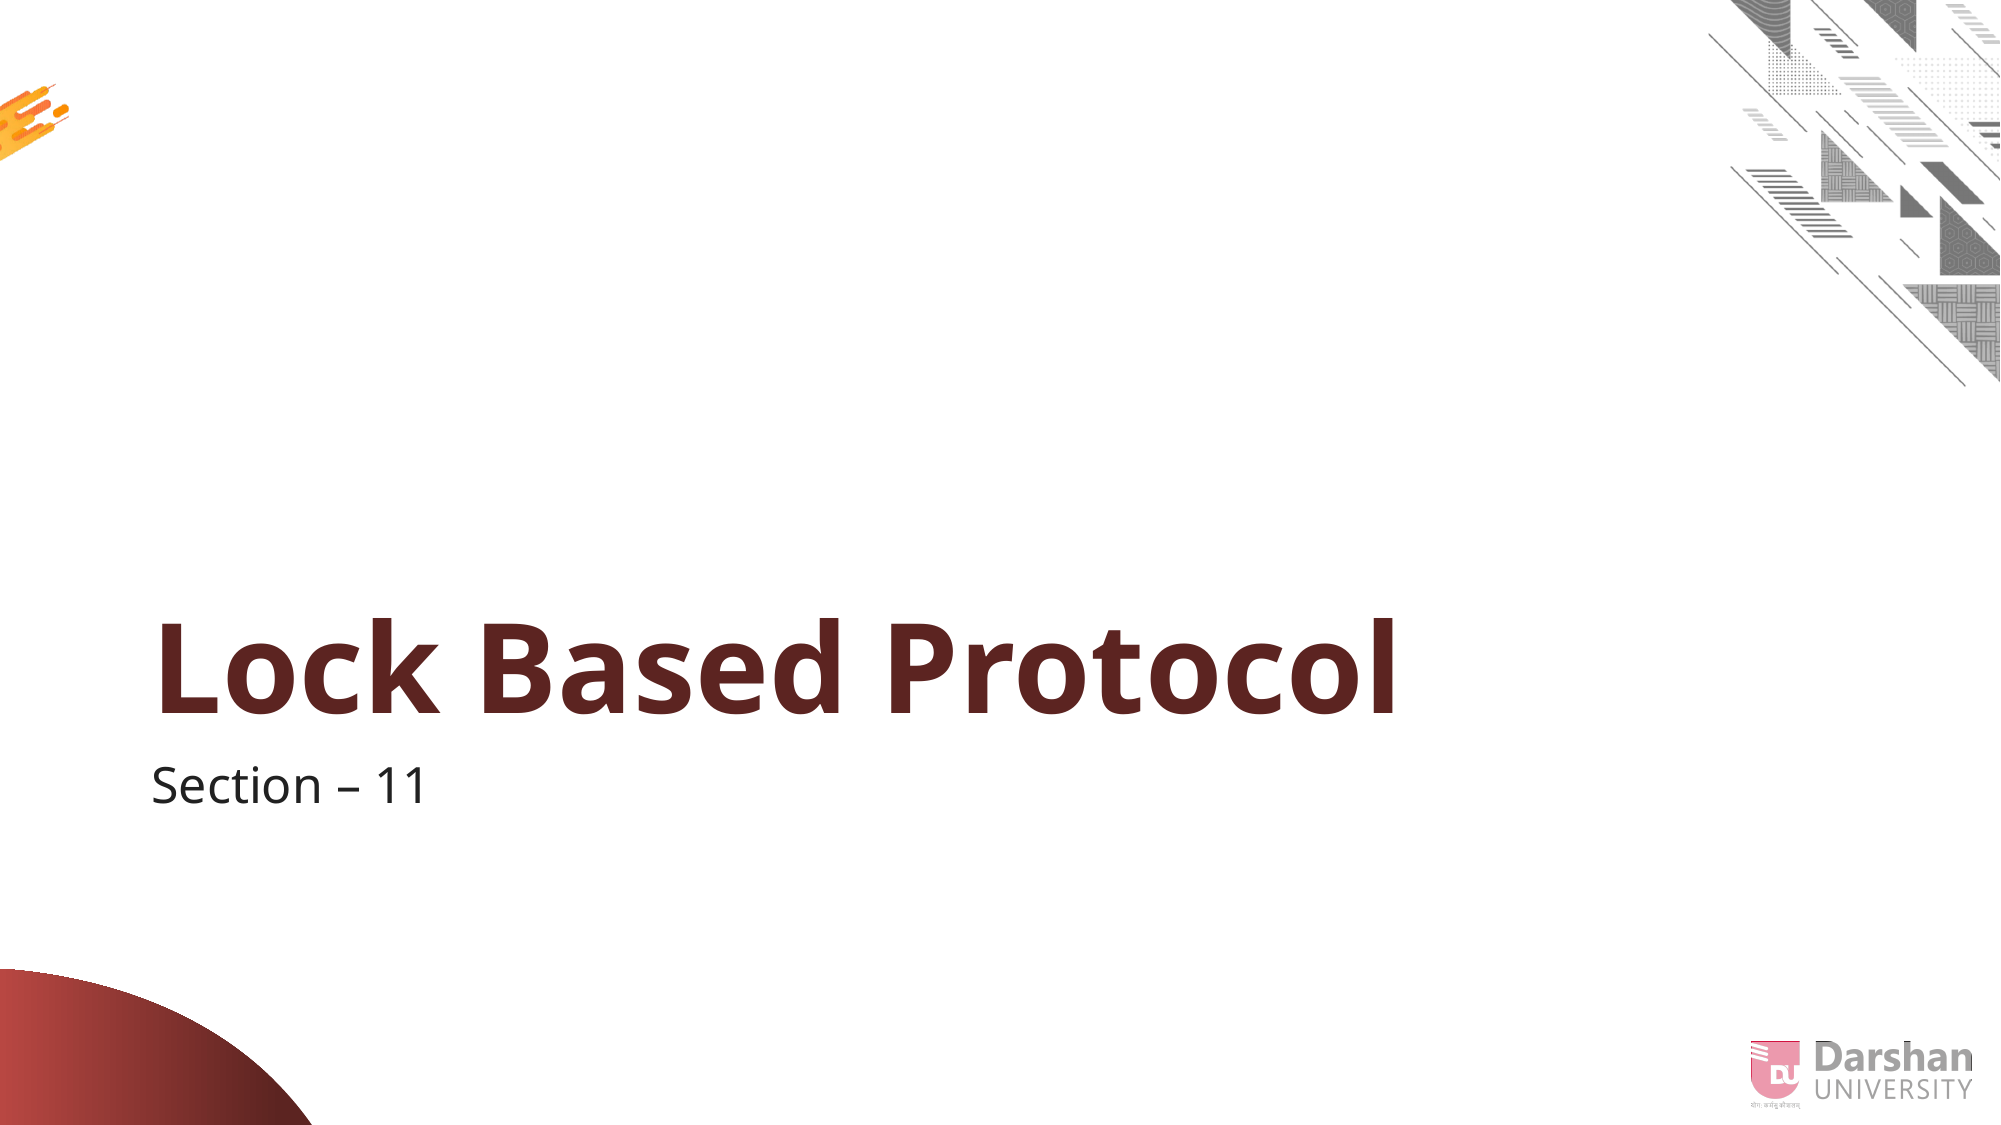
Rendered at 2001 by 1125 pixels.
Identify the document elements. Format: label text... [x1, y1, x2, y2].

table_cell T4 [1751, 1041, 1972, 1109]
list Section – 11 [136, 752, 1862, 999]
picture [0, 65, 90, 193]
title Lock Based Protocol [136, 280, 1862, 749]
